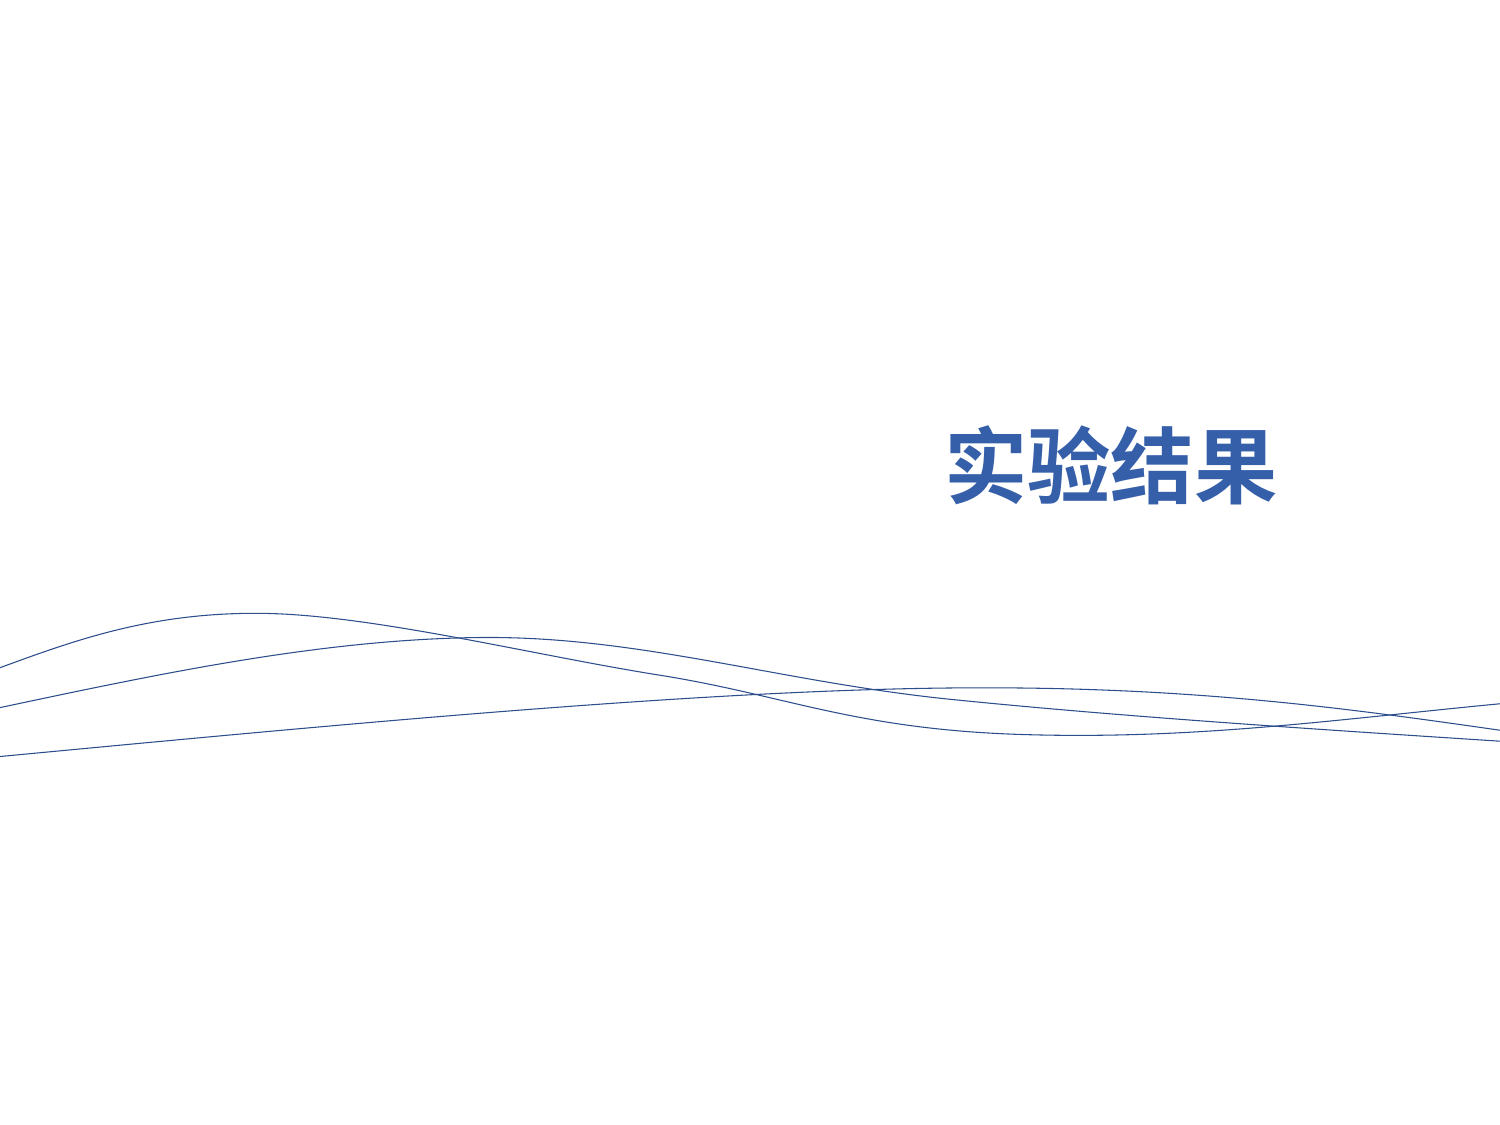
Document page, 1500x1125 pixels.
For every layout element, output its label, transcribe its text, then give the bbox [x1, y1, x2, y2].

text_box 实验结果 [937, 386, 1466, 522]
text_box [0, 613, 1500, 757]
